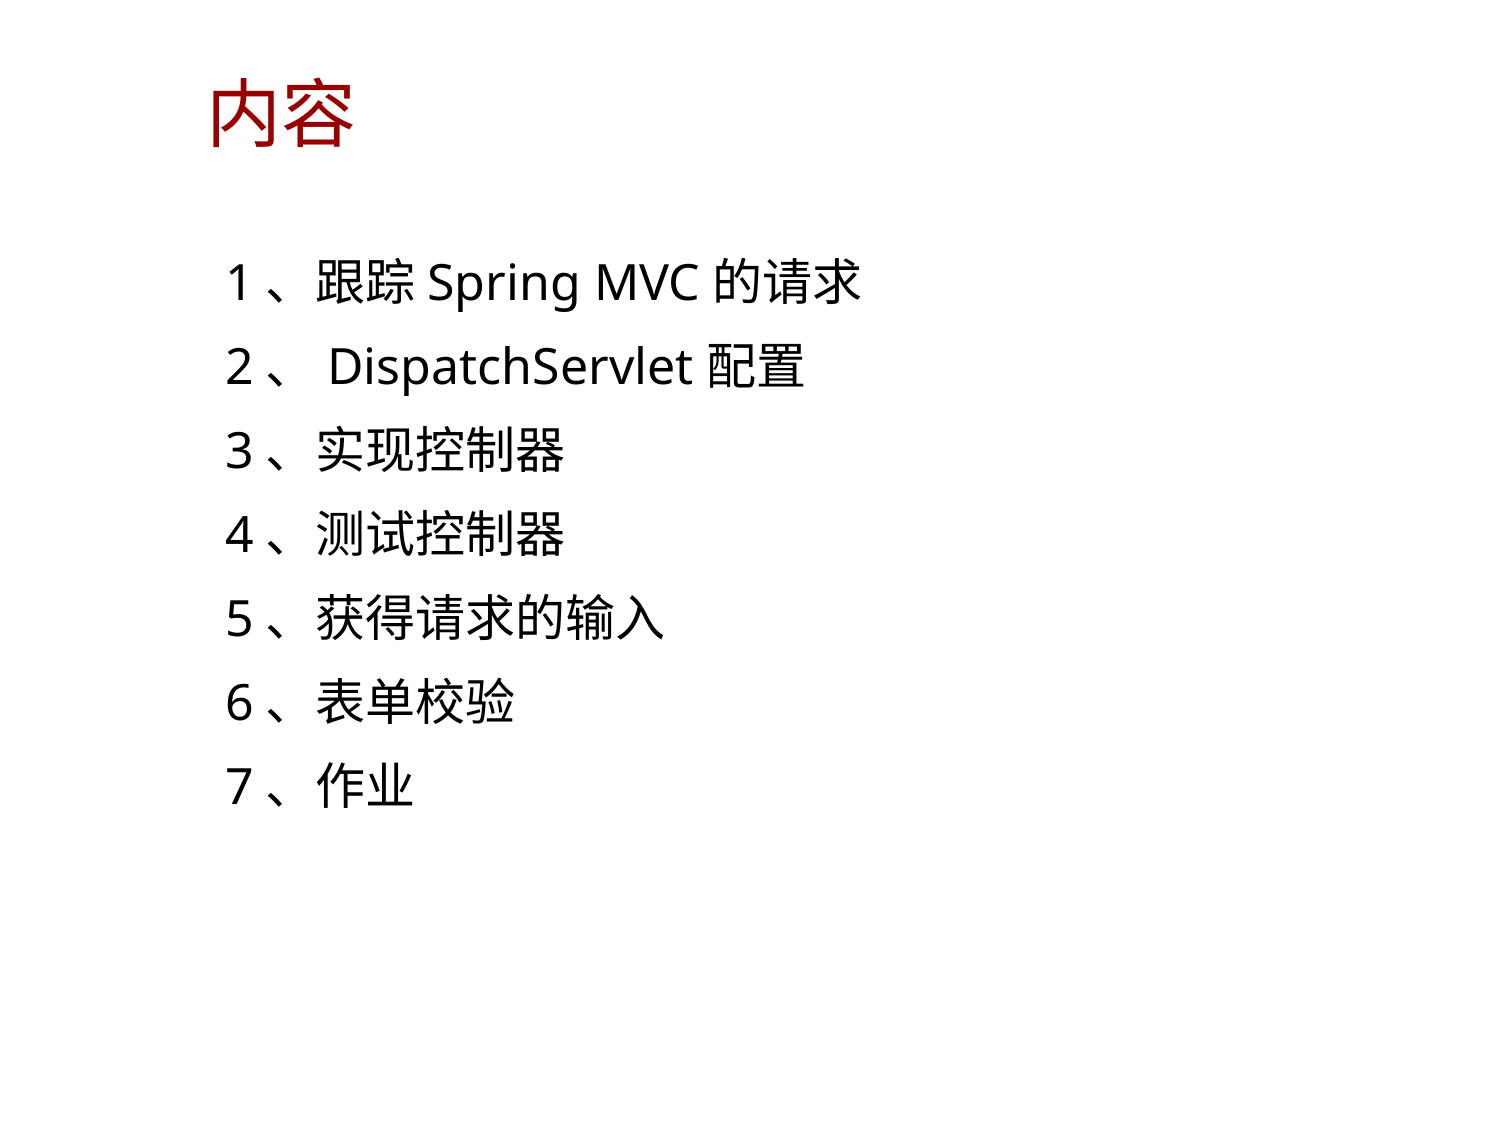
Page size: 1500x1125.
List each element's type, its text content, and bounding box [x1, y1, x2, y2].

list 1、跟踪Spring MVC的请求 2、DispatchServlet配置 3、实现控制器 4、测试控制器 5、获得请求的输入 6、表单校验 7、作业 [217, 219, 1377, 956]
text_box 内容 [206, 66, 1353, 157]
